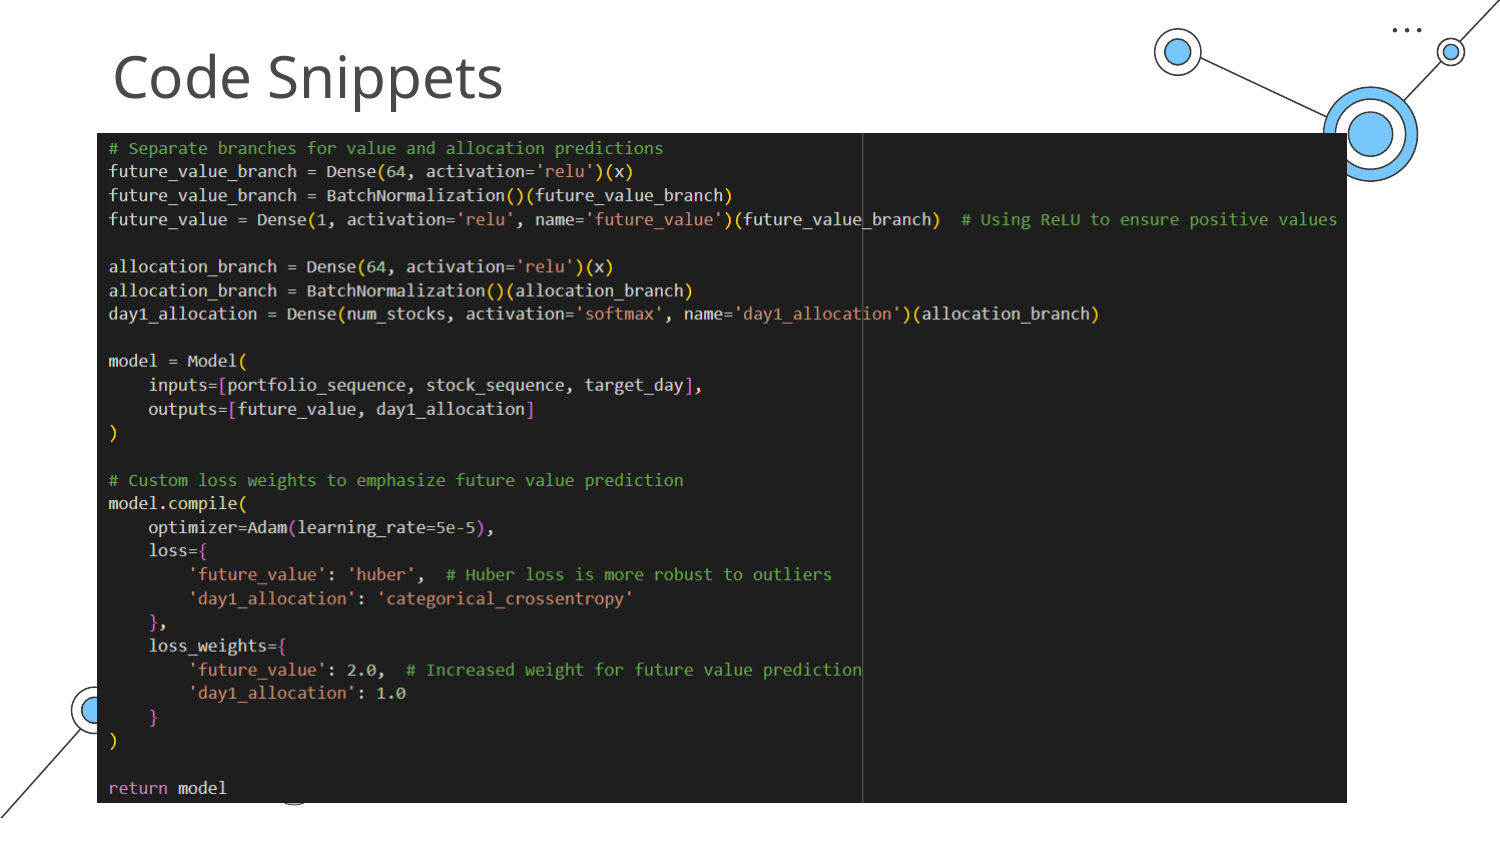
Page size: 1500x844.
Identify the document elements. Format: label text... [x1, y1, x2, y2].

picture [96, 133, 1348, 803]
title Code Snippets [97, 25, 1182, 116]
